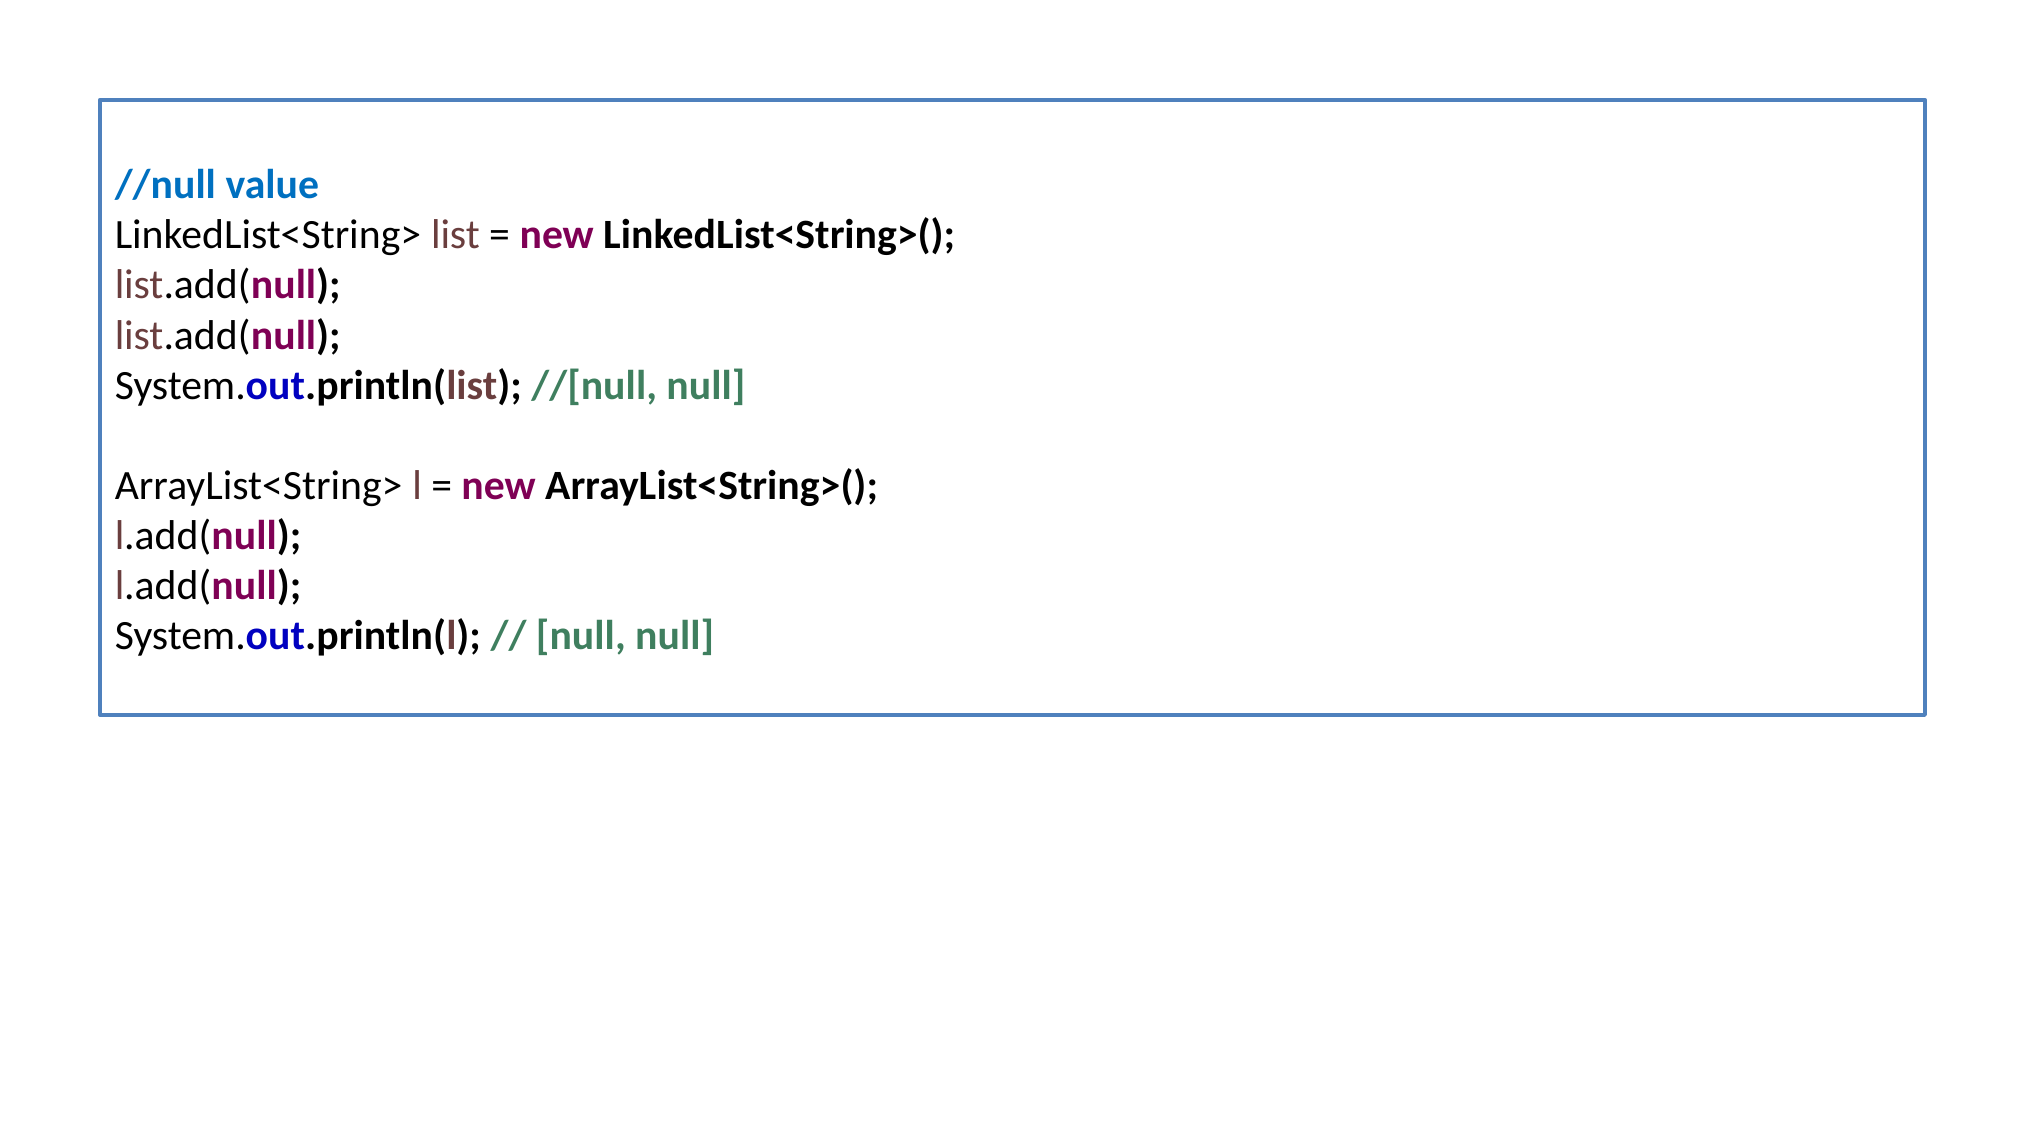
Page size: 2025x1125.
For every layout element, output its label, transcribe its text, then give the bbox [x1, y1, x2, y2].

text_box //null value LinkedList<String> list = new LinkedList<String>(); list.add(null); list.add(null); System.out.println(list); //[null, null] ArrayList<String> l = new ArrayList<String>(); l.add(null); l.add(null); System.out.println(l); // [null, null] [98, 98, 1927, 717]
